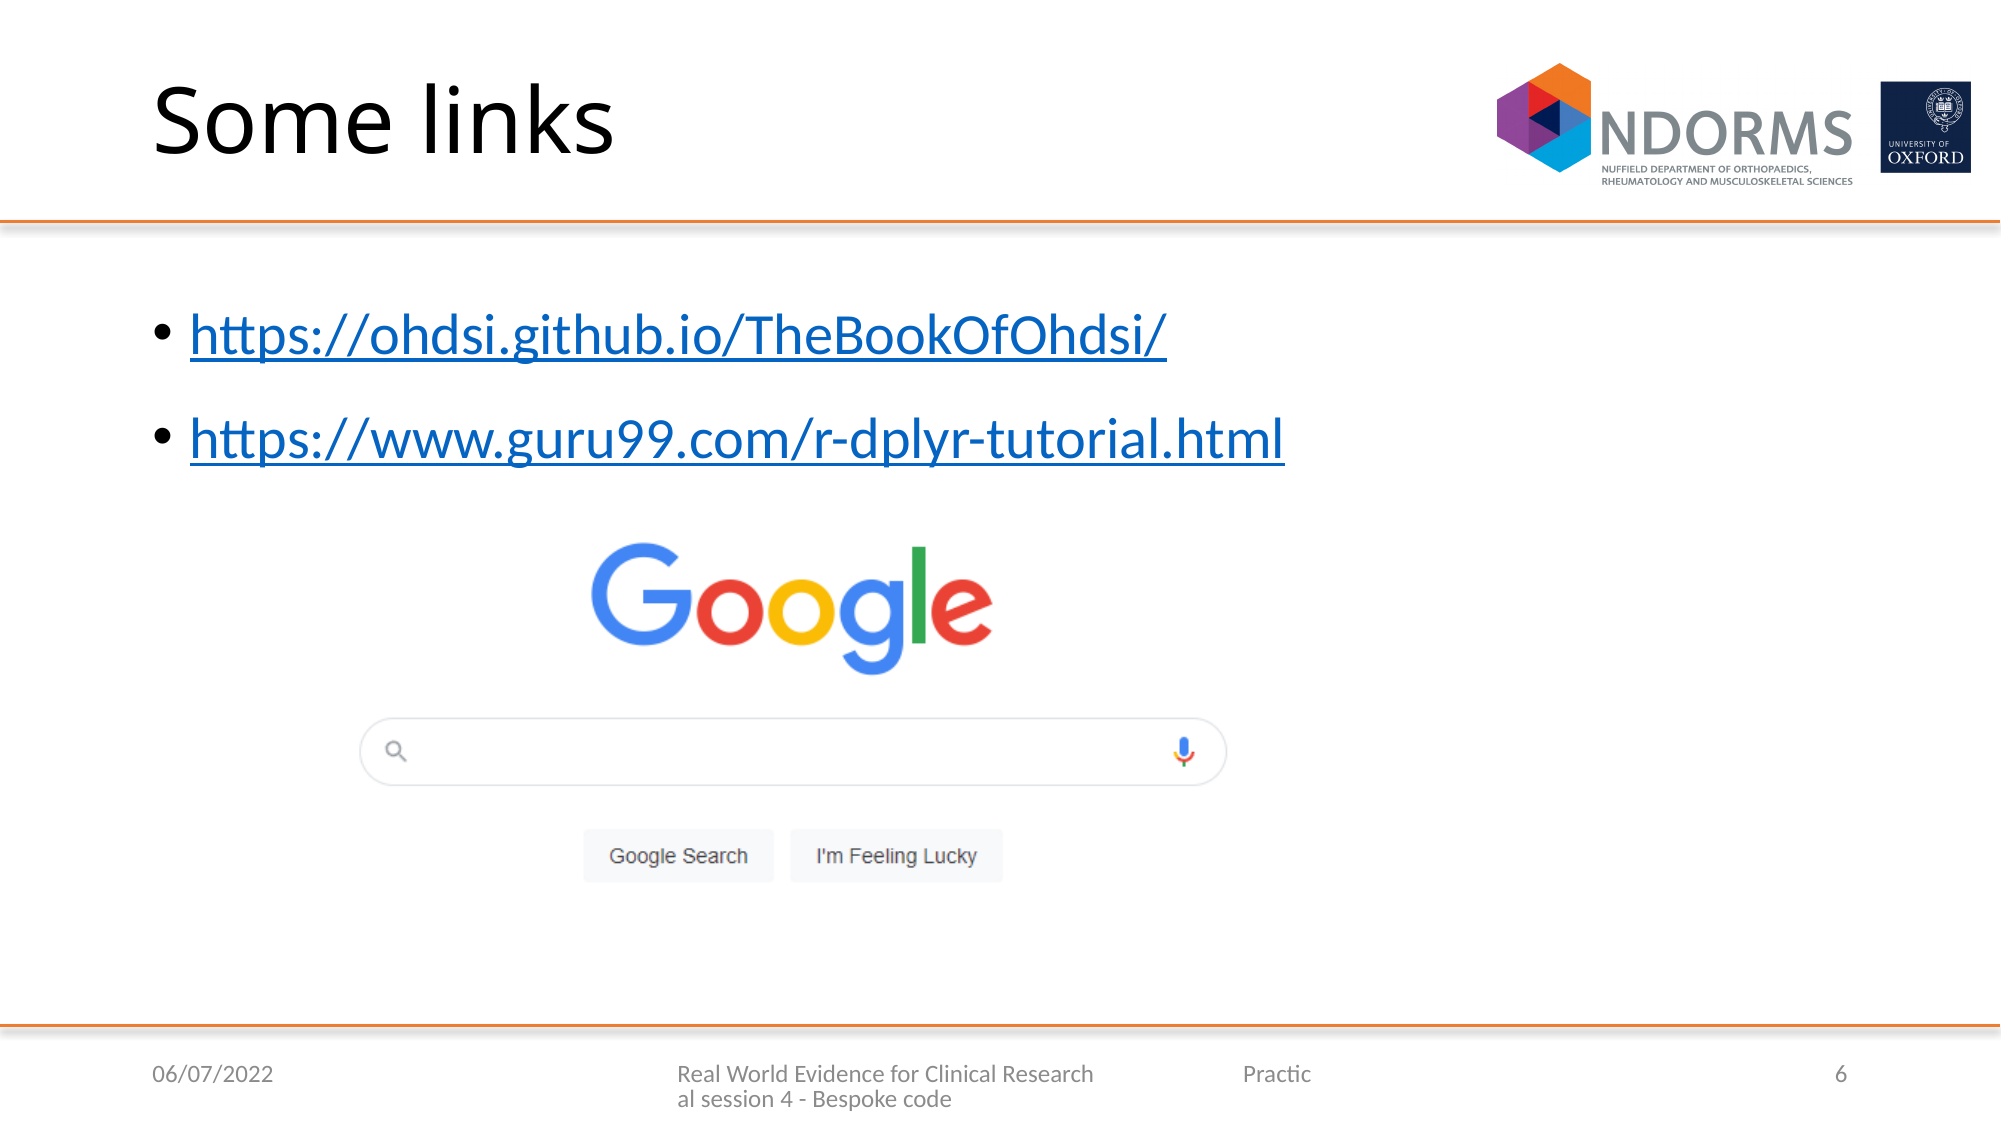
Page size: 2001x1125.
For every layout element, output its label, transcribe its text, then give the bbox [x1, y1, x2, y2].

picture [1498, 63, 1971, 185]
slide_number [137, 1042, 588, 1103]
title Some links [137, 43, 1498, 205]
slide_number 6 [1412, 1042, 1863, 1103]
picture [245, 509, 1382, 903]
list https://ohdsi.github.io/TheBookOfOhdsi/ https://www.guru99.com/r-dplyr-tutorial.html [137, 274, 1863, 989]
footer Real World Evidence for Clinical Research Practical session 4 - Bespoke code [662, 1042, 1338, 1103]
